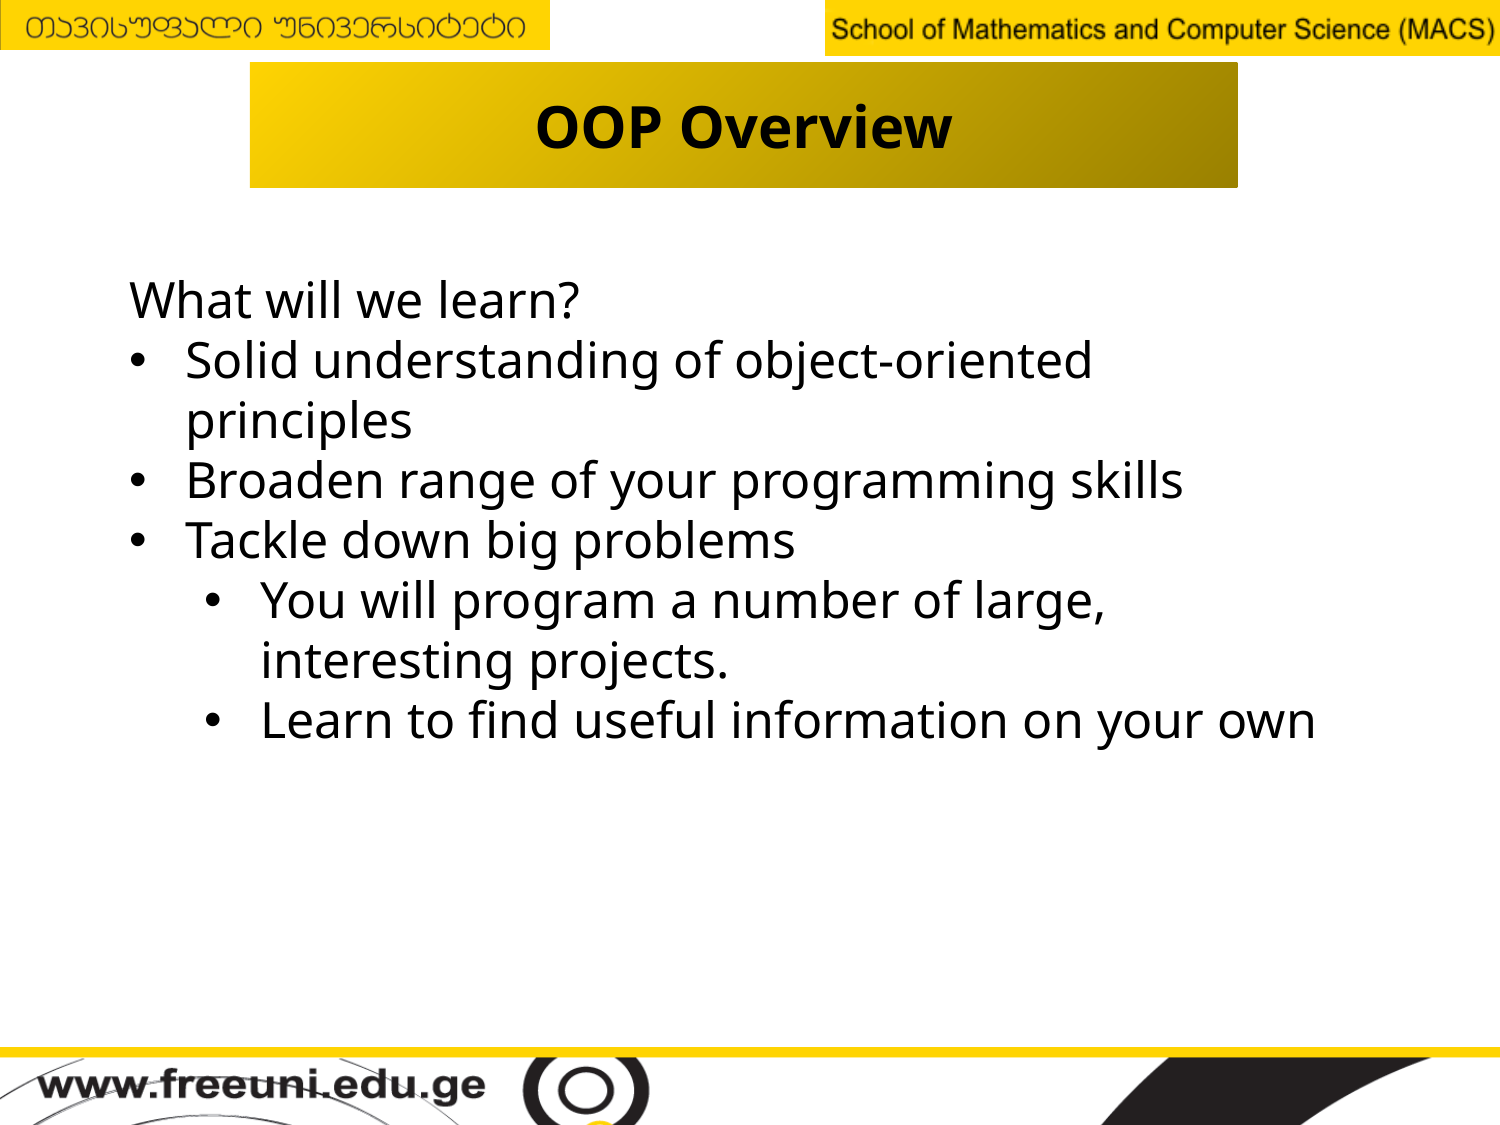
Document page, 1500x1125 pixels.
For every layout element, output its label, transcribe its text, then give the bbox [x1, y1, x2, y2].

picture [0, 0, 551, 50]
picture [0, 1047, 1500, 1125]
text_box OOP Overview [249, 62, 1238, 188]
picture [824, 0, 1500, 56]
text_box What will we learn? Solid understanding of object-oriented principles Broaden range of your programming skills Tackle down big problems You will program a number of large, interesting projects. Learn to find useful information on your own [114, 261, 1336, 757]
